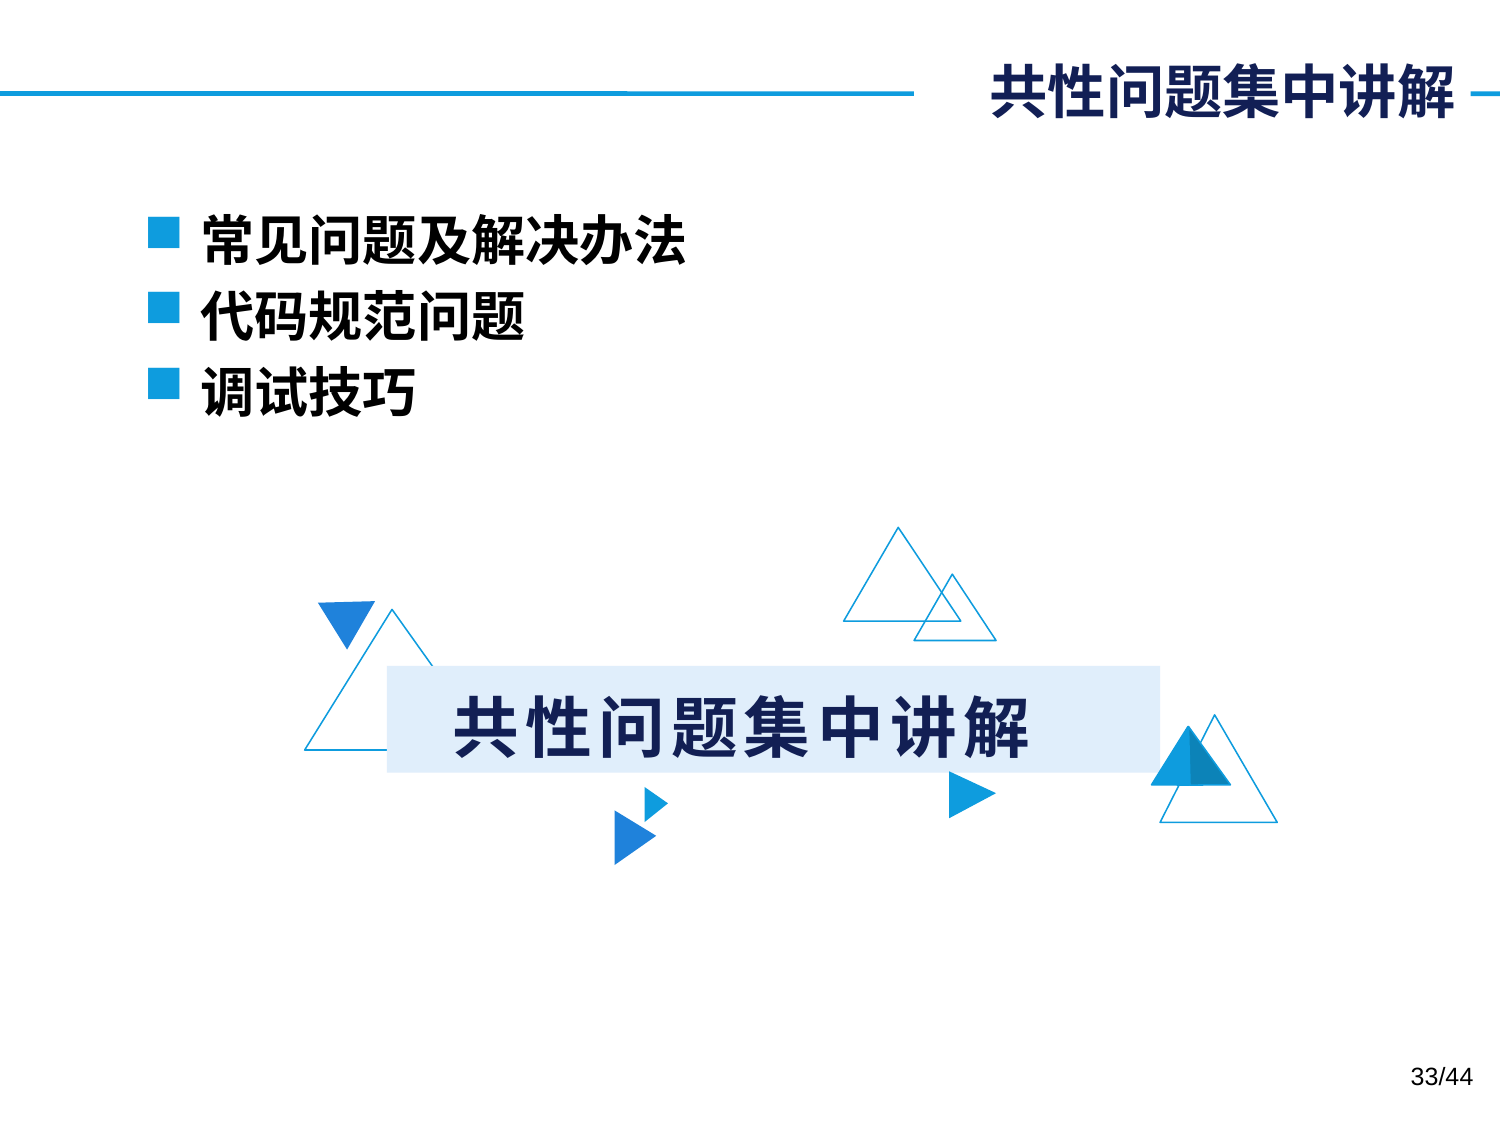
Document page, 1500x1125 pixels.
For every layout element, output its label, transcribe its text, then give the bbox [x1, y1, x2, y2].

title 共性问题集中讲解 [914, 46, 1471, 133]
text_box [304, 527, 1278, 866]
list 常见问题及解决办法 代码规范问题 调试技巧 [128, 199, 1383, 1043]
slide_number 33/44 [1138, 1053, 1489, 1114]
